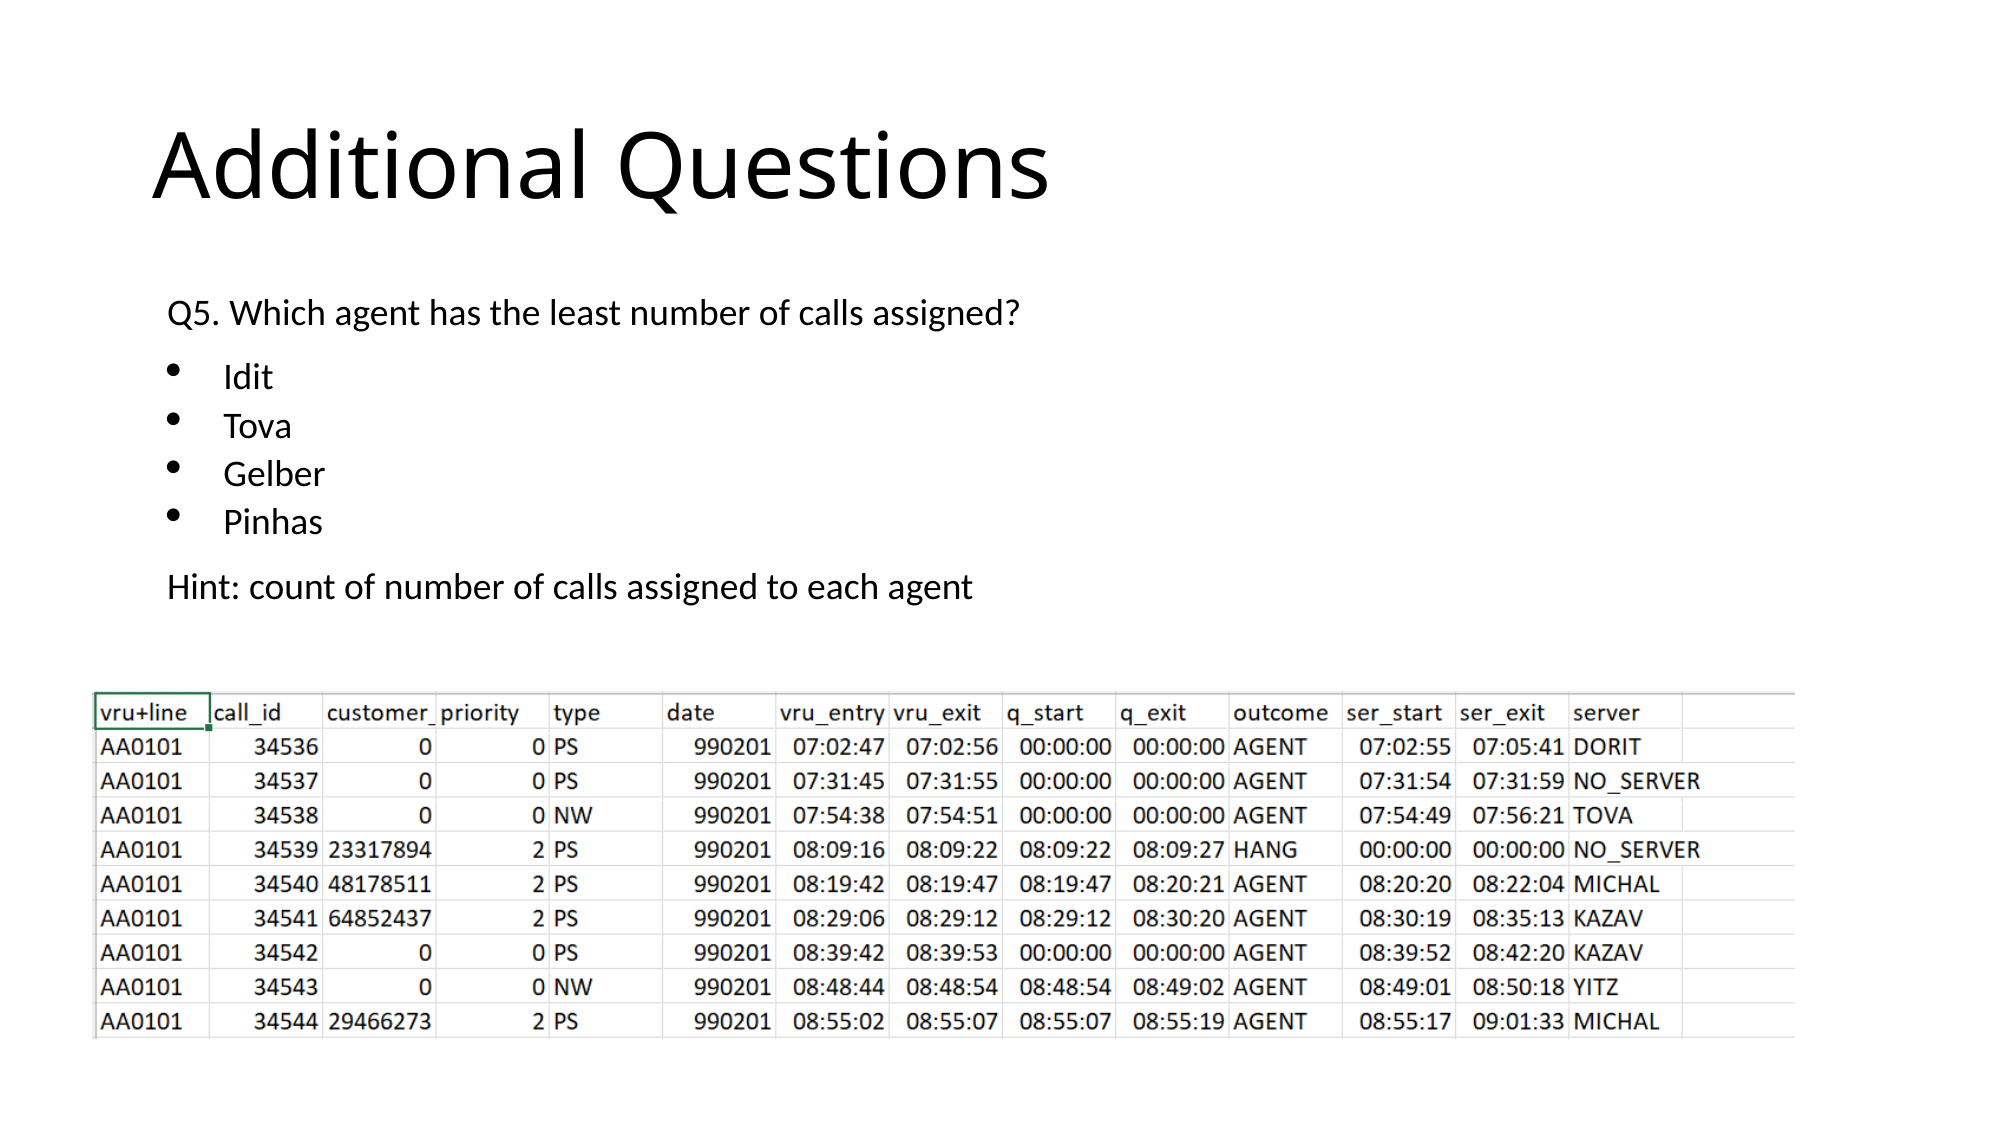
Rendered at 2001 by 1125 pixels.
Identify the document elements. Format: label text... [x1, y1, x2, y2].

text_box Q5. Which agent has the least number of calls assigned? Idit Tova Gelber Pinhas Hint: count of number of calls assigned to each agent [152, 277, 1734, 615]
picture [91, 691, 1795, 1039]
title Additional Questions [137, 59, 1863, 278]
